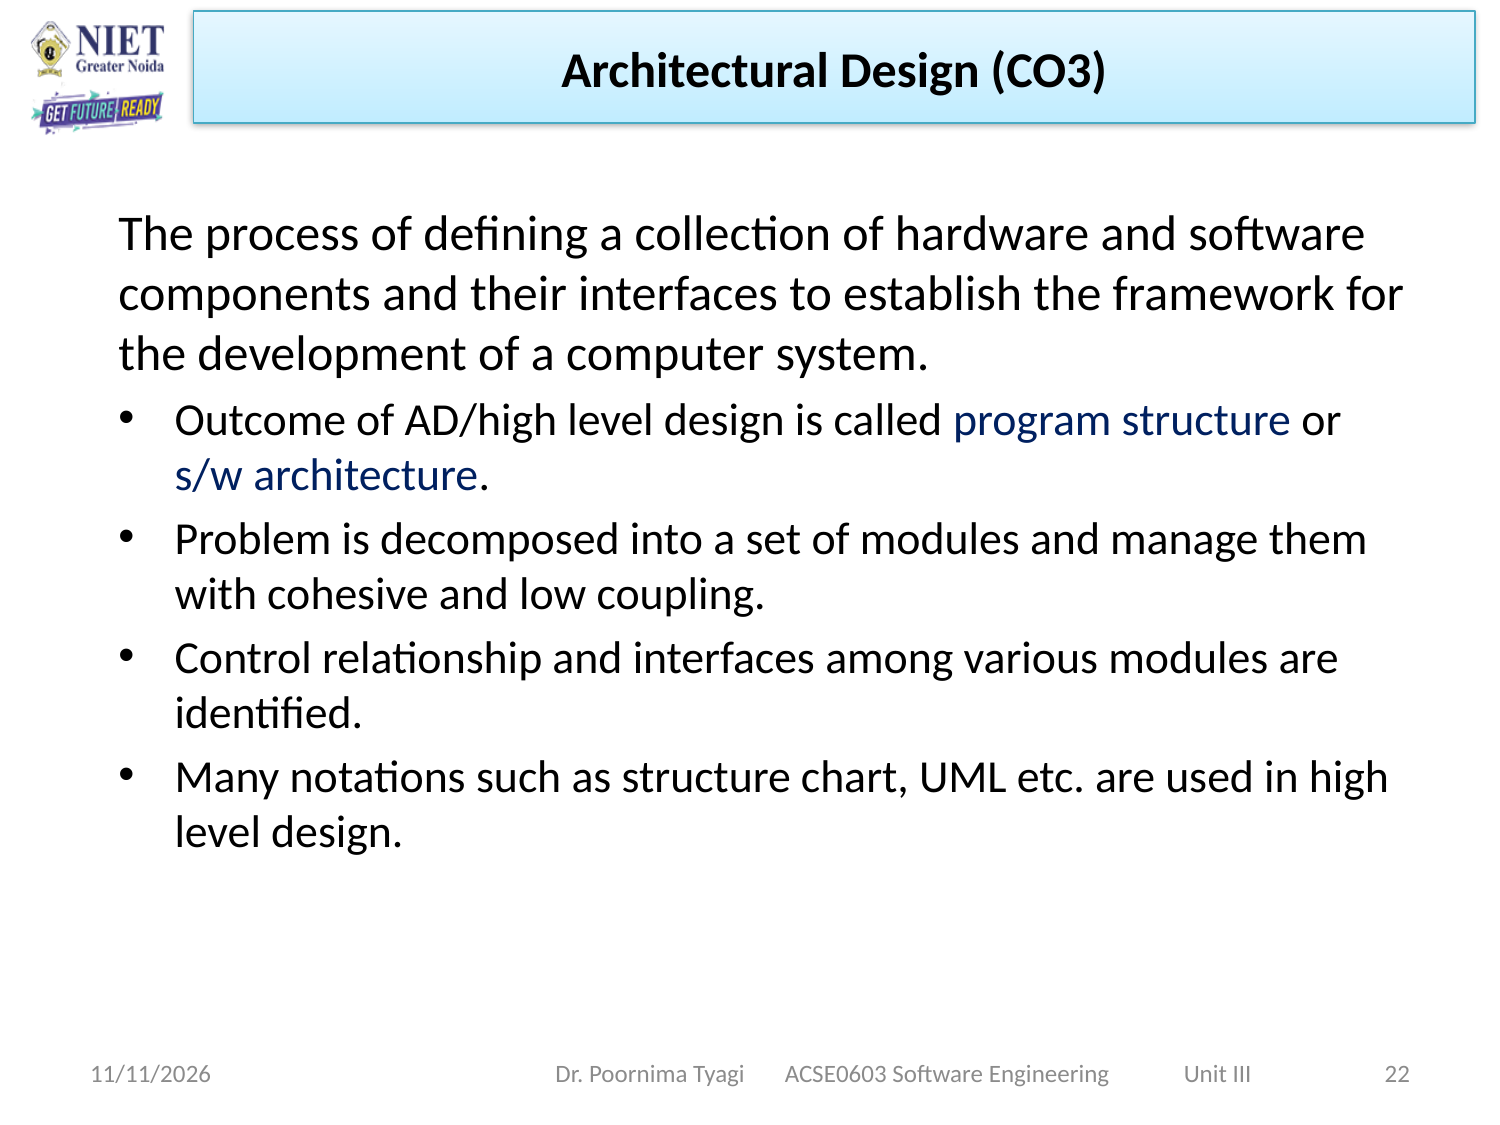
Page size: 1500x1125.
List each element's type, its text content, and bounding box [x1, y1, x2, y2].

text_box Architectural Design (CO3) [195, 10, 1476, 124]
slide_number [75, 1042, 425, 1103]
slide_number 22 [1074, 1042, 1425, 1103]
list The process of defining a collection of hardware and software components and their interfaces to establish the framework for the development of a computer system. Outcome of AD/high level design is called program structure or s/w architecture. Problem is decomposed into a set of modules and manage them with cohesive and low coupling. Control relationship and interfaces among various modules are identified. Many notations such as structure chart, UML etc. are used in high level design. [103, 192, 1429, 1043]
footer Dr. Poornima Tyagi ACSE0603 Software Engineering Unit III [512, 1042, 1074, 1103]
picture [0, 9, 194, 145]
